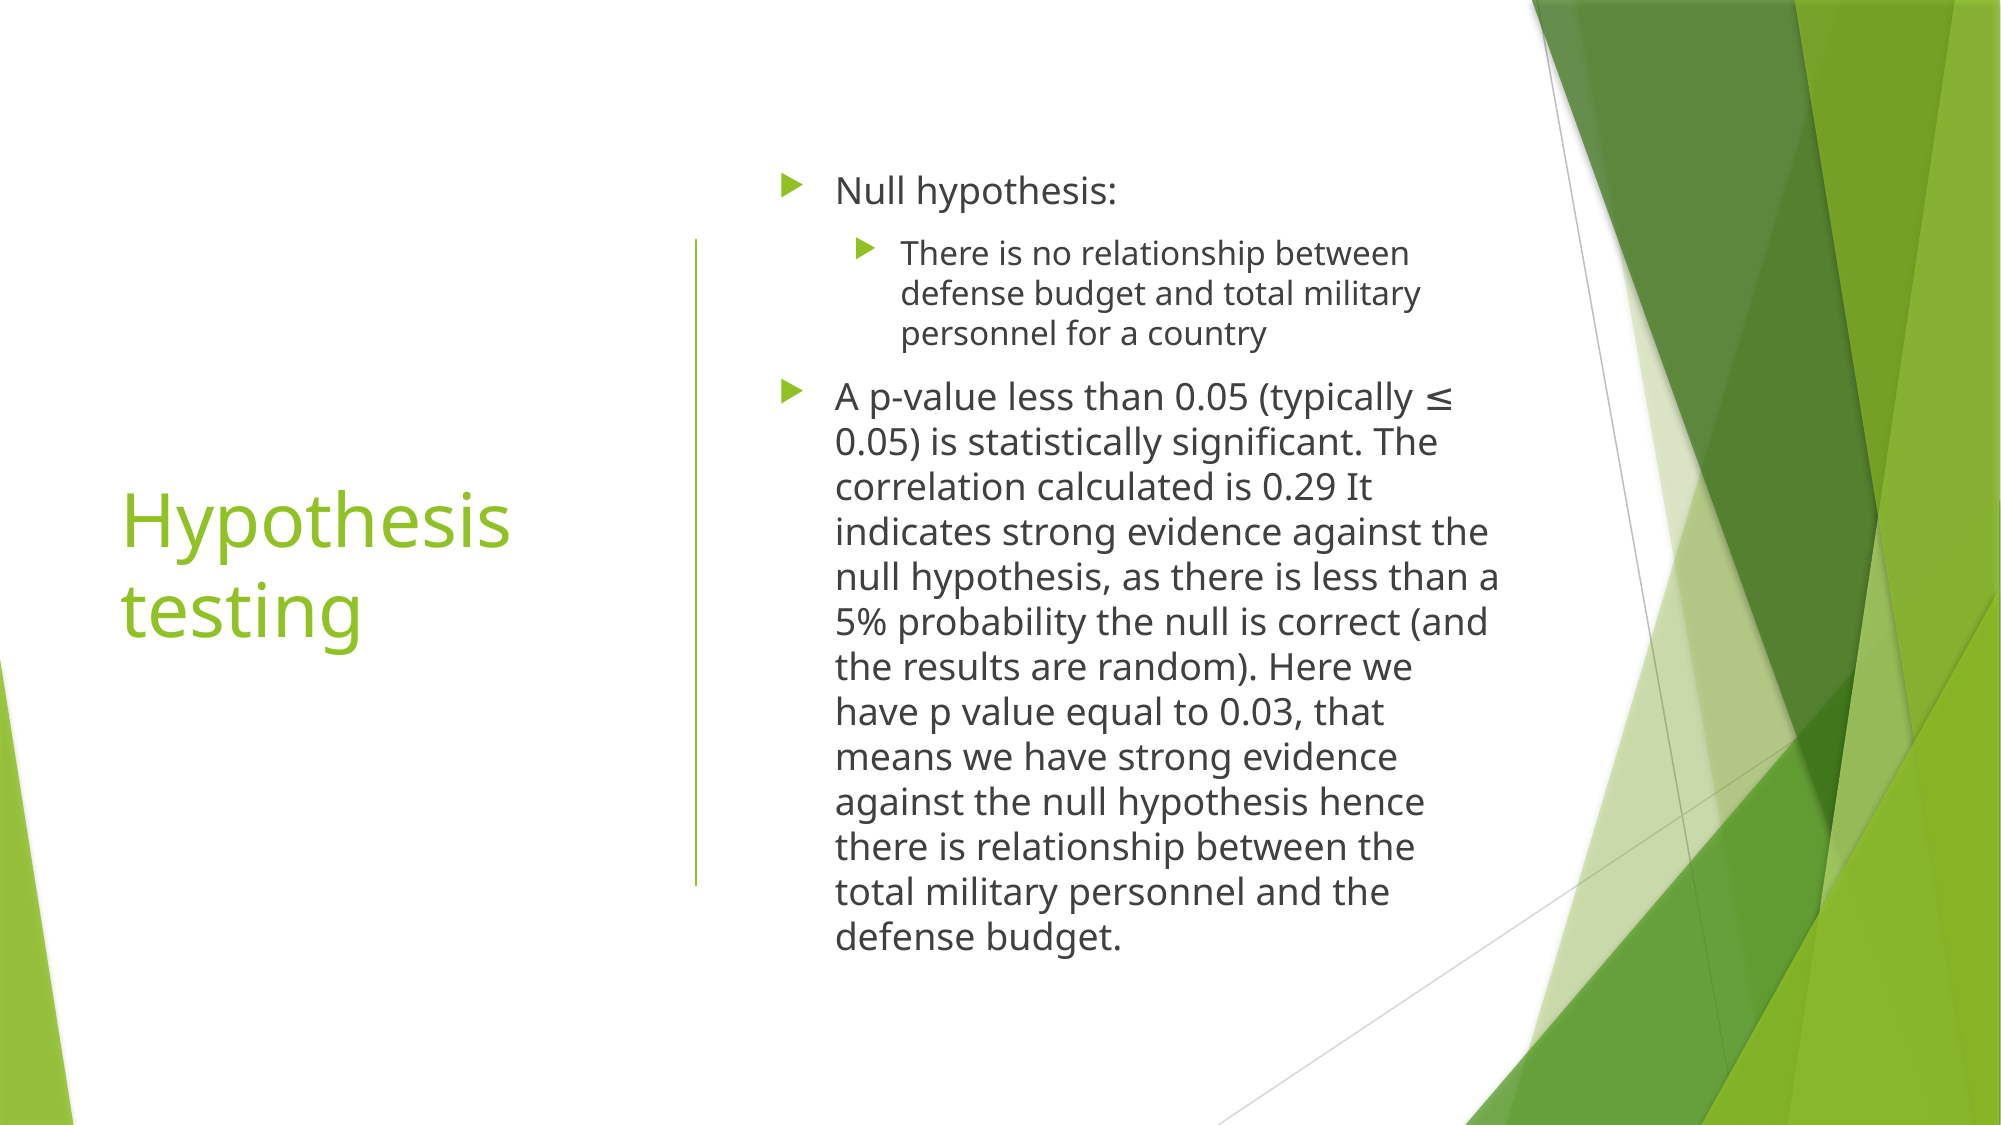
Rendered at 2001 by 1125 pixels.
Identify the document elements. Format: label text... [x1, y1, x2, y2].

list Null hypothesis: There is no relationship between defense budget and total military personnel for a country A p-value less than 0.05 (typically ≤ 0.05) is statistically significant. The correlation calculated is 0.29 It indicates strong evidence against the null hypothesis, as there is less than a 5% probability the null is correct (and the results are random). Here we have p value equal to 0.03, that means we have strong evidence against the null hypothesis hence there is relationship between the total military personnel and the defense budget. [763, 133, 1522, 991]
title Hypothesis testing [105, 133, 658, 991]
